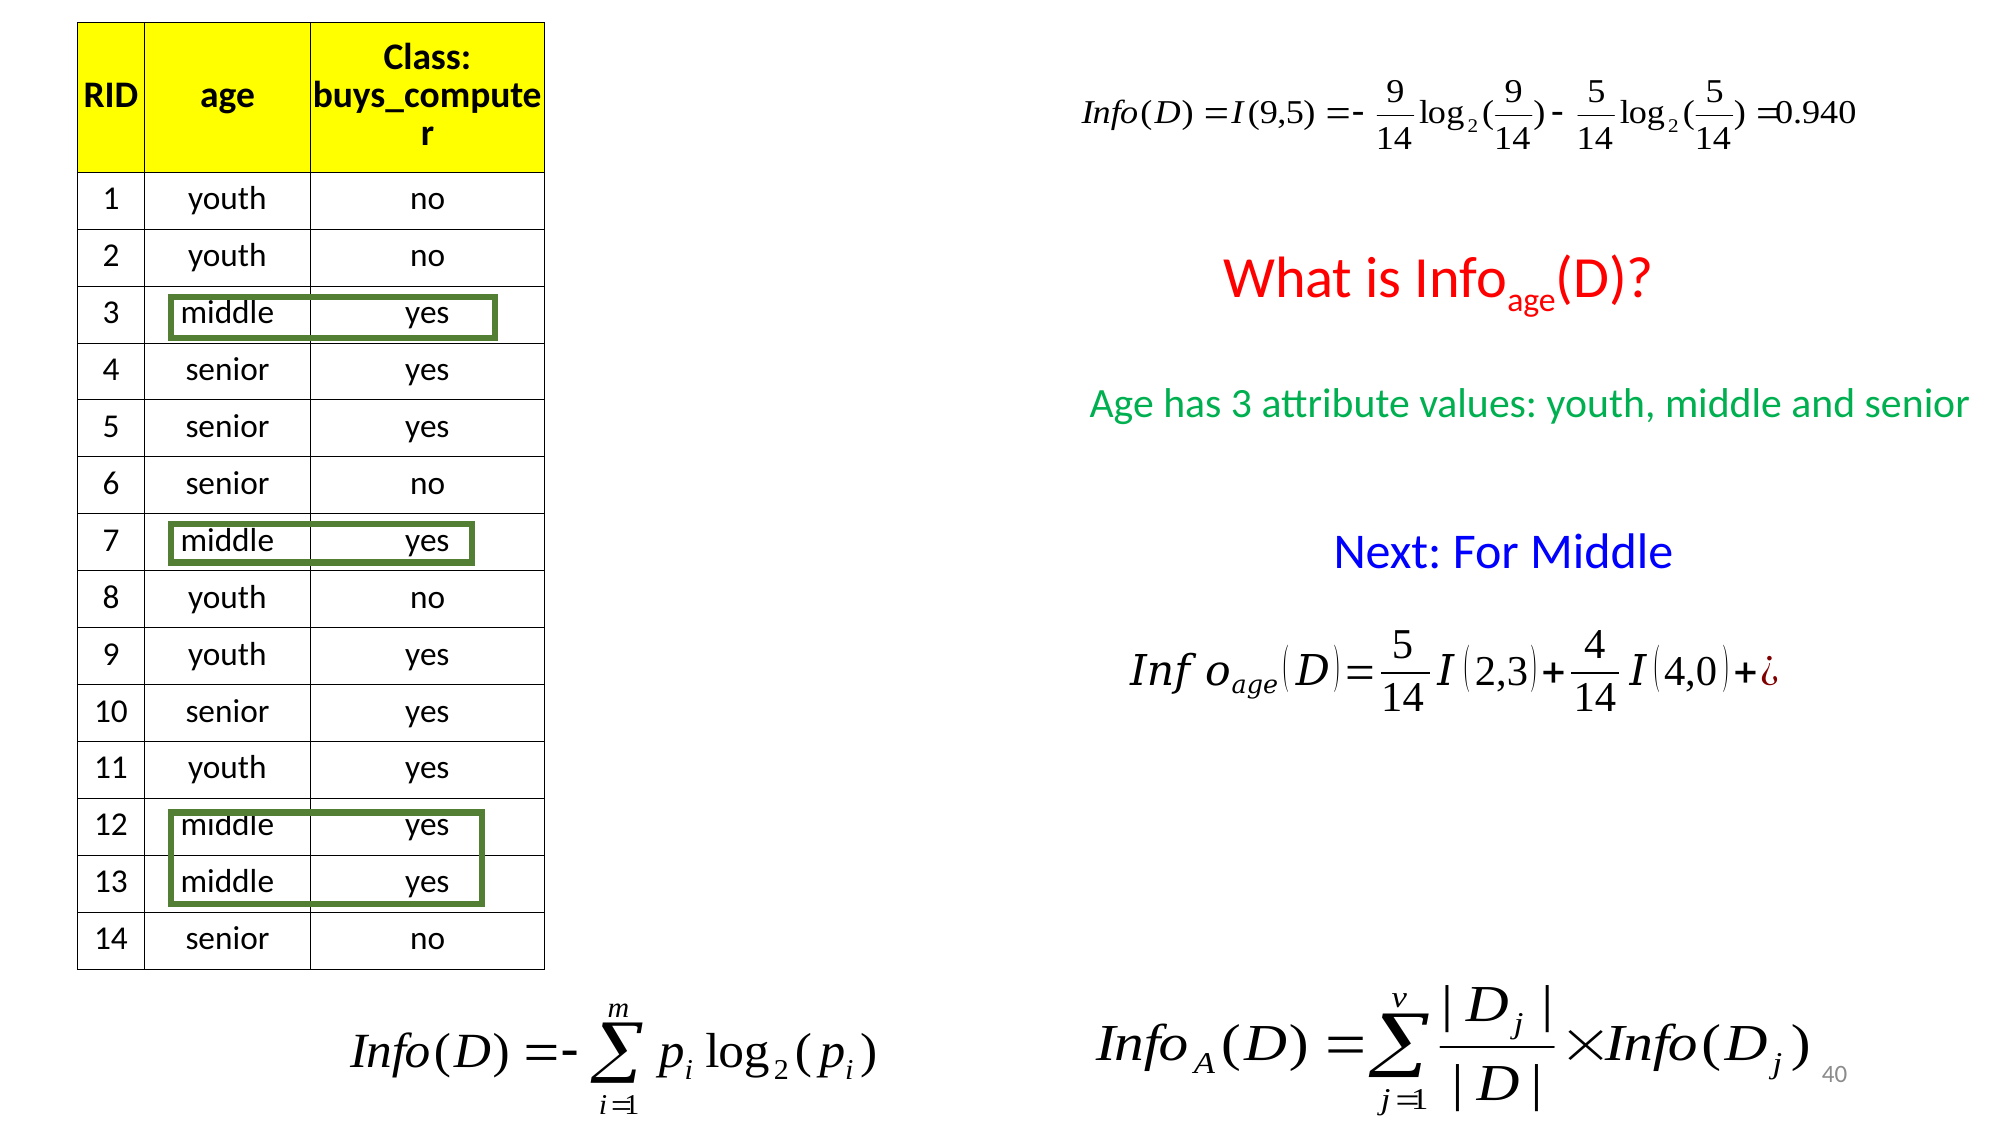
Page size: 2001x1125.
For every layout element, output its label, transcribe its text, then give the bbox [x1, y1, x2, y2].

table_cell 1 [78, 173, 144, 229]
table_cell 6 [78, 457, 144, 513]
text_box [170, 812, 483, 905]
table_cell middle [145, 799, 310, 855]
table_cell youth [145, 742, 310, 798]
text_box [1084, 969, 1823, 1125]
table_cell 10 [78, 685, 144, 741]
table_header Class: buys_computer [311, 23, 544, 172]
table_cell 14 [78, 913, 144, 969]
table_cell yes [311, 287, 544, 343]
table_header RID [78, 23, 144, 172]
table_cell yes [311, 628, 544, 684]
slide_number 40 [1823, 1042, 1863, 1103]
table_cell 9 [78, 628, 144, 684]
table_cell 11 [78, 742, 144, 798]
table_cell senior [145, 344, 310, 399]
table_cell yes [311, 685, 544, 741]
table_cell senior [145, 685, 310, 741]
table_cell yes [311, 344, 544, 399]
table_cell yes [311, 742, 544, 798]
table_cell yes [311, 514, 544, 570]
table_cell middle [145, 287, 310, 343]
table_cell youth [145, 628, 310, 684]
table_cell senior [145, 913, 310, 969]
table_cell 12 [78, 799, 144, 855]
table_cell 8 [78, 571, 144, 627]
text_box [340, 985, 885, 1125]
table_cell no [311, 913, 544, 969]
table_cell yes [311, 799, 544, 855]
table_cell 3 [78, 287, 144, 343]
table_cell middle [145, 514, 310, 570]
table_cell 4 [78, 344, 144, 399]
table_cell youth [145, 230, 310, 286]
table_cell yes [311, 400, 544, 456]
table_cell no [311, 230, 544, 286]
table_cell 13 [78, 856, 144, 912]
table_cell 5 [78, 400, 144, 456]
table_cell 7 [78, 514, 144, 570]
table_cell yes [311, 856, 544, 912]
text_box [170, 523, 473, 563]
table_cell youth [145, 173, 310, 229]
text_box Age has 3 attribute values: youth, middle and senior [1074, 368, 1990, 434]
text_box What is Infoage(D)? [1208, 231, 1699, 326]
table_cell no [311, 571, 544, 627]
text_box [1074, 71, 1863, 157]
text_box Next: For Middle [1318, 511, 1699, 586]
table_cell senior [145, 457, 310, 513]
table_cell 2 [78, 230, 144, 286]
table_cell no [311, 173, 544, 229]
text_box [170, 296, 496, 339]
table_header age [145, 23, 310, 172]
table_cell no [311, 457, 544, 513]
table_cell middle [145, 856, 310, 912]
table_cell senior [145, 400, 310, 456]
table_cell youth [145, 571, 310, 627]
